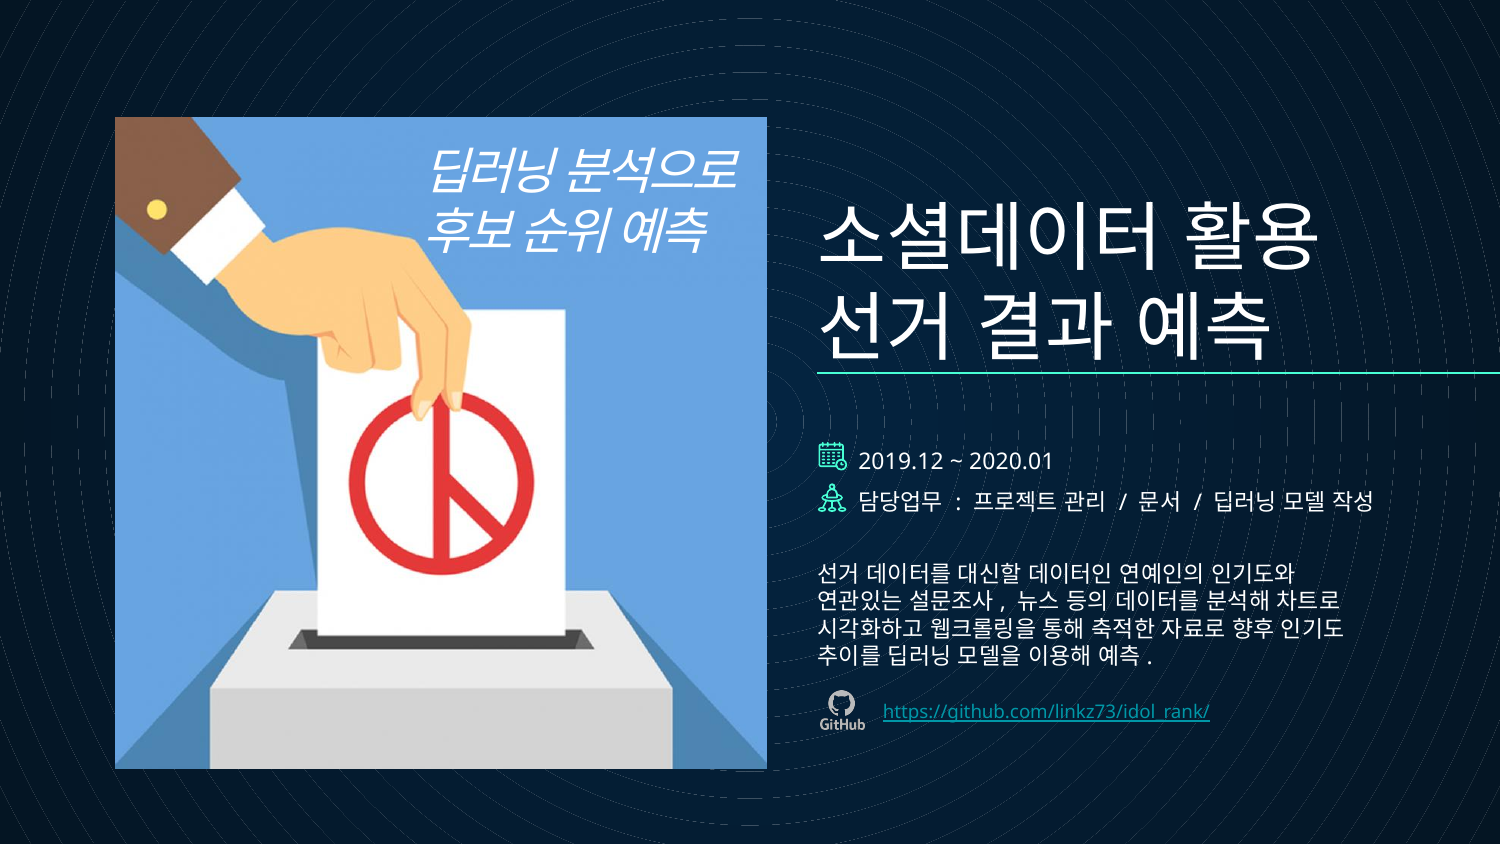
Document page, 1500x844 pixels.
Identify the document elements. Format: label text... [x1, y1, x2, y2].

text_box [817, 483, 847, 512]
subtitle 2019.12 ~ 2020.01 담당업무 : 프로젝트 관리 / 문서 / 딥러닝 모델 작성 [843, 417, 1411, 524]
picture [115, 116, 768, 769]
picture [820, 689, 865, 730]
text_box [818, 441, 848, 471]
text_box https://github.com/linkz73/idol_rank/ [868, 692, 1225, 733]
title 소셜데이터 활용 선거 결과 예측 [802, 285, 1438, 385]
text_box 선거 데이터를 대신할 데이터인 연예인의 인기도와 연관있는 설문조사, 뉴스 등의 데이터를 분석해 차트로 시각화하고 웹크롤링을 통해 축적한 자료로 향후 인기도 추이를 딥러닝 모델을 이용해 예측. [802, 544, 1401, 691]
